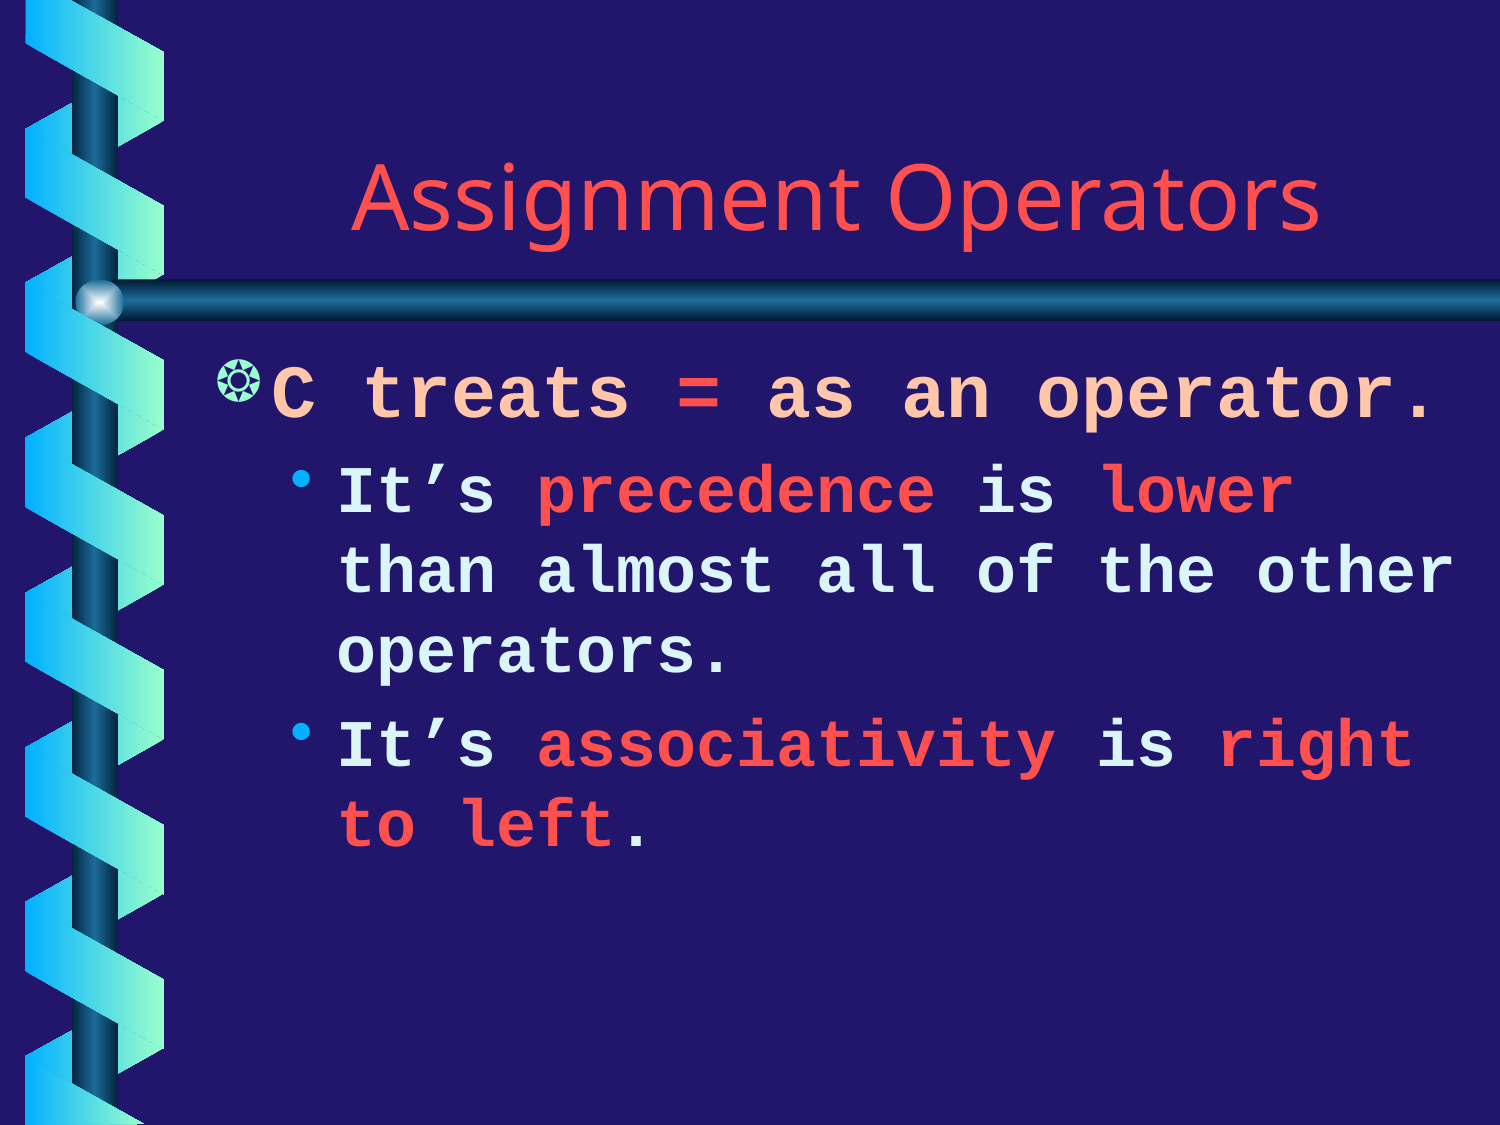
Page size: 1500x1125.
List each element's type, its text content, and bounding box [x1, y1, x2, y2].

list C treats = as an operator. It’s precedence is lower than almost all of the other operators. It’s associativity is right to left. [200, 335, 1475, 1011]
title Assignment Operators [200, 68, 1475, 257]
